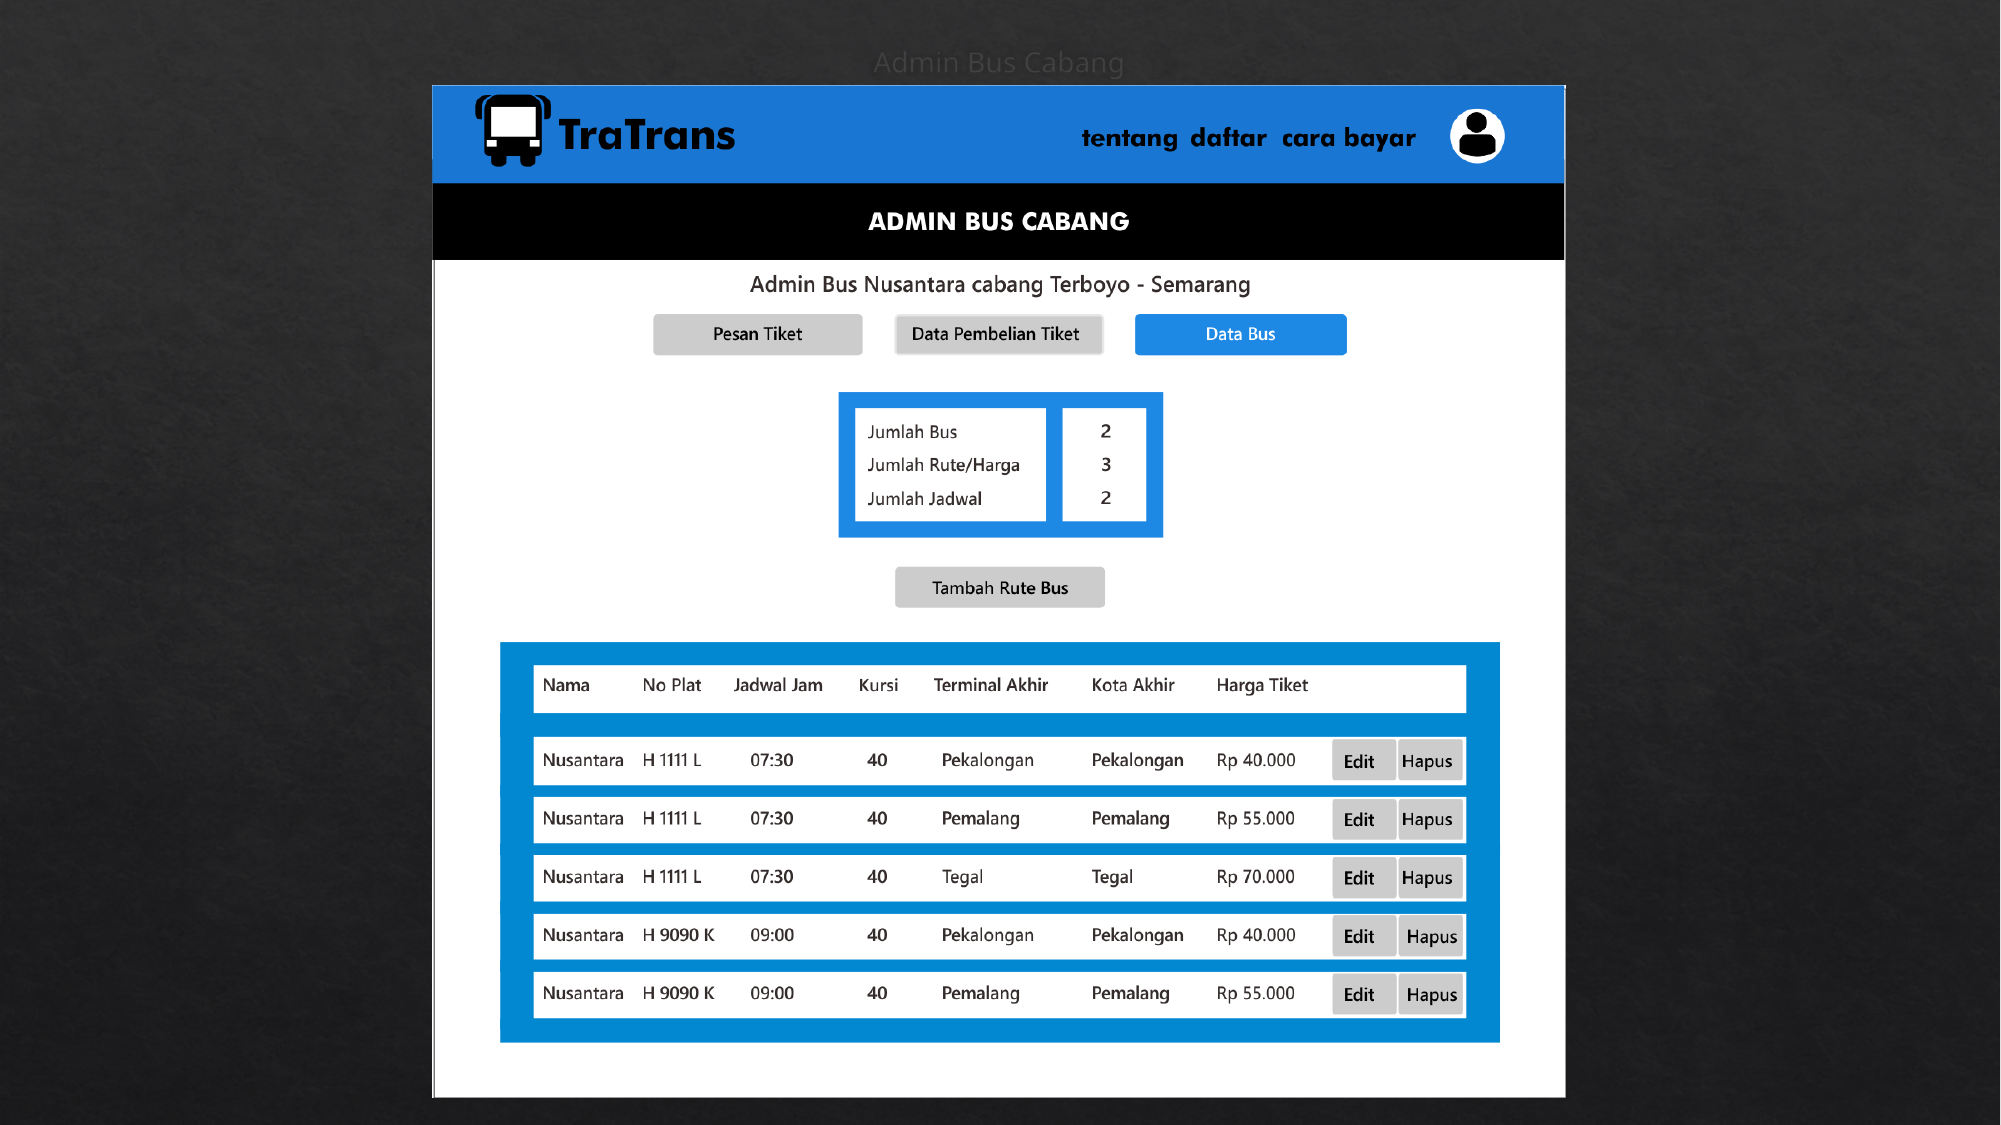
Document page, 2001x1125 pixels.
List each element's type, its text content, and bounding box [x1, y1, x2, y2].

picture [432, 85, 1566, 1098]
title Admin Bus Cabang [263, 36, 1735, 86]
